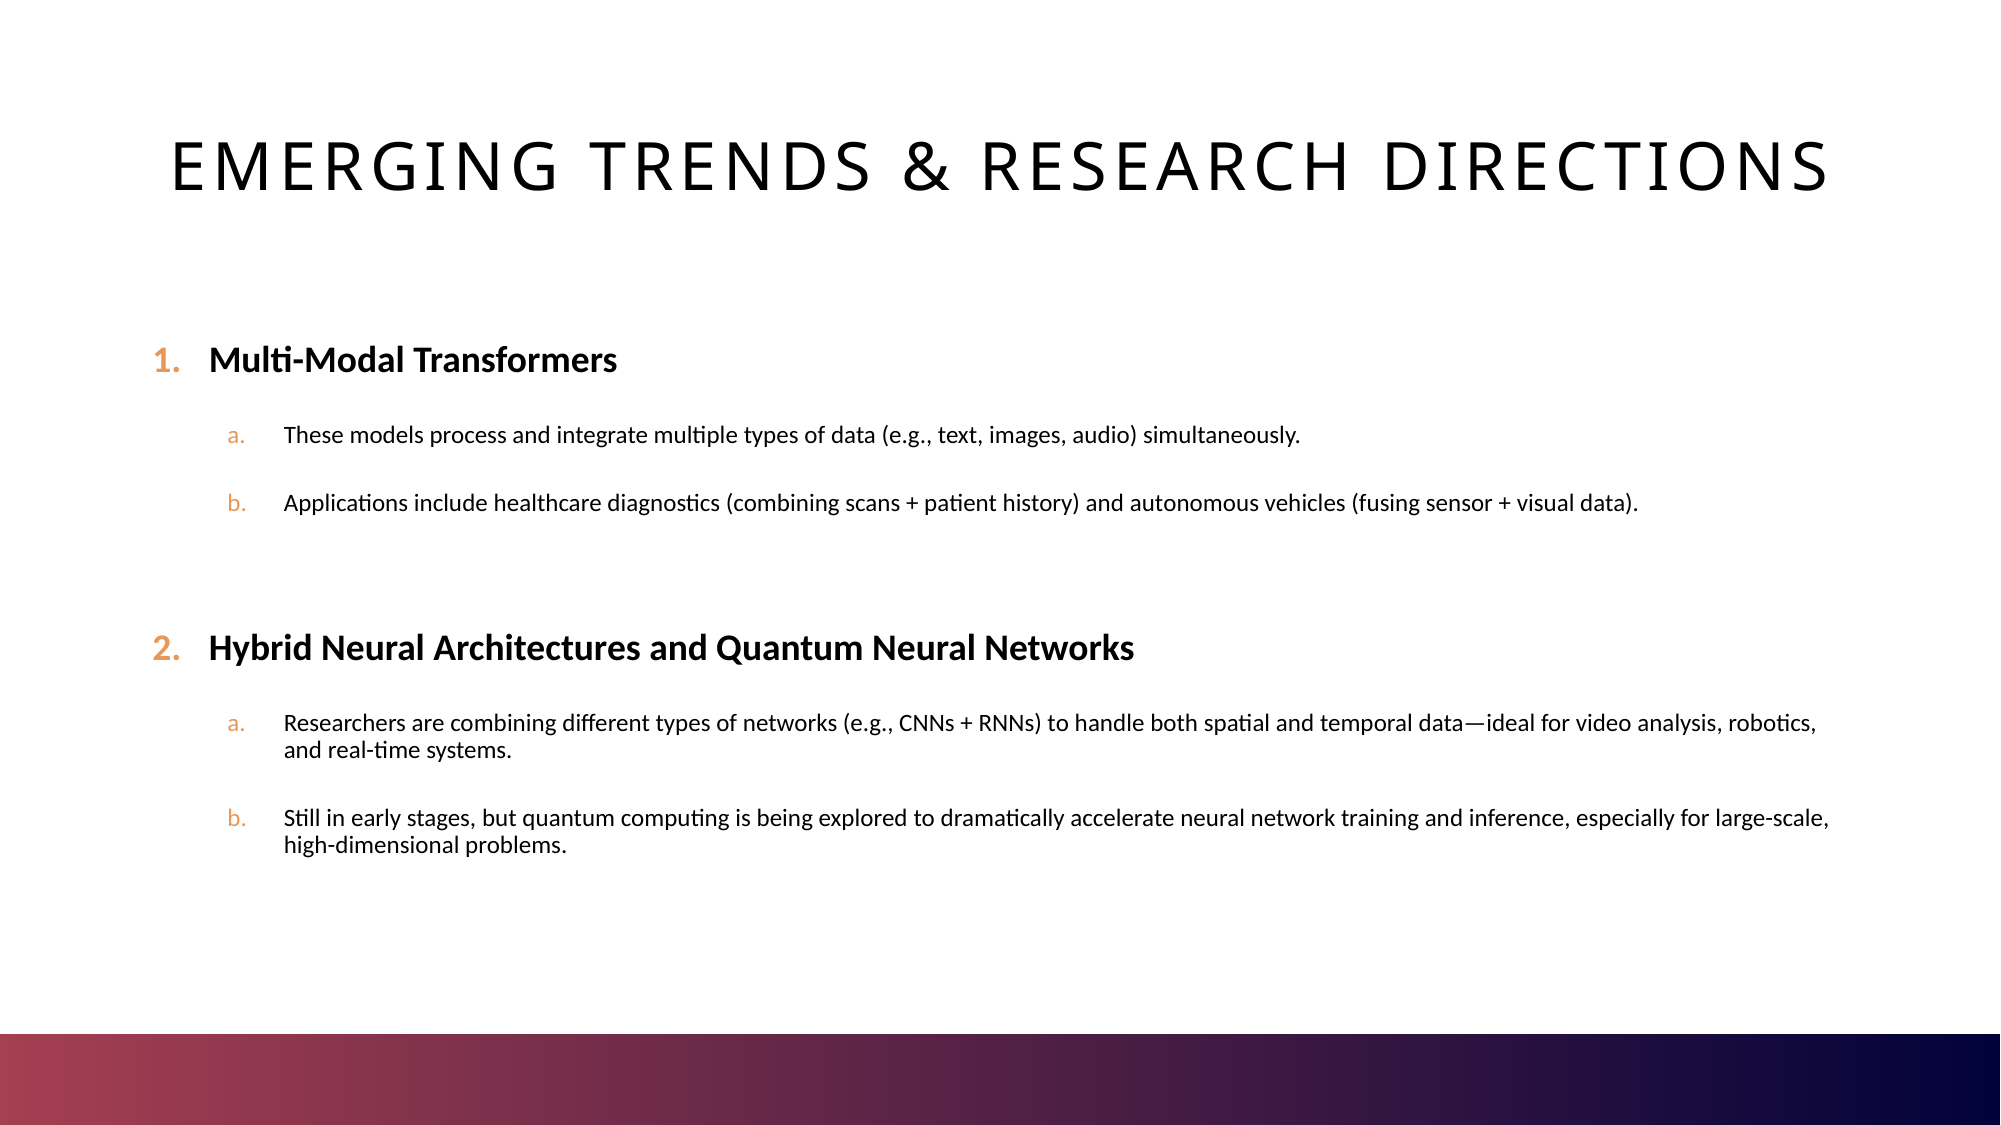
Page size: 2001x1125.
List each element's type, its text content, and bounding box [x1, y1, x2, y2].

text_box [0, 1033, 2000, 1125]
list Multi-Modal Transformers These models process and integrate multiple types of data (e.g., text, images, audio) simultaneously. Applications include healthcare diagnostics (combining scans + patient history) and autonomous vehicles (fusing sensor + visual data). Hybrid Neural Architectures and Quantum Neural Networks Researchers are combining different types of networks (e.g., CNNs + RNNs) to handle both spatial and temporal data—ideal for video analysis, robotics, and real-time systems. Still in early stages, but quantum computing is being explored to dramatically accelerate neural network training and inference, especially for large-scale, high-dimensional problems. [137, 332, 1863, 1011]
title Emerging trends & research directions [137, 60, 1863, 278]
